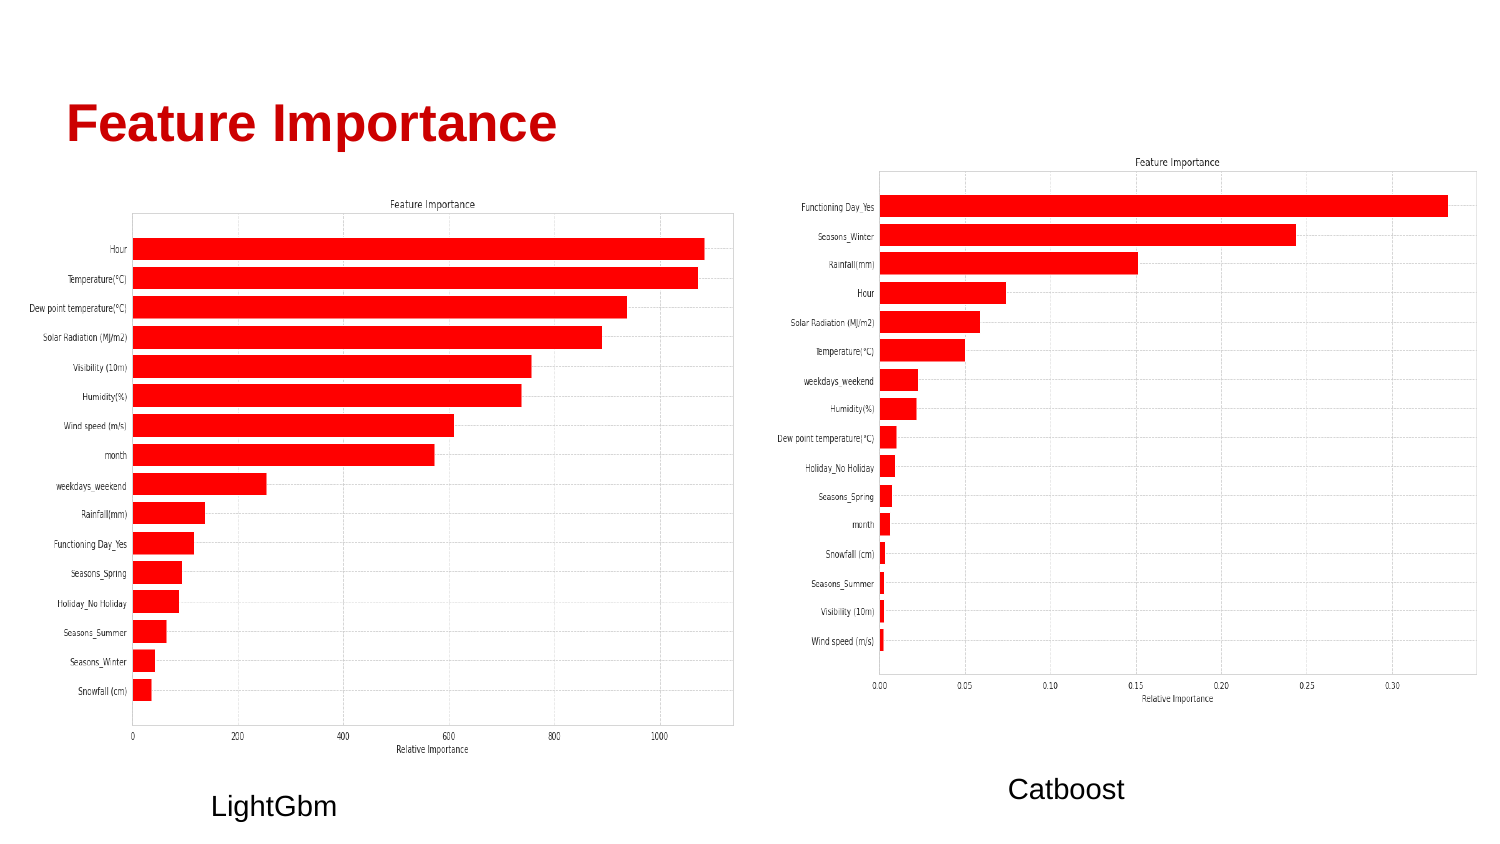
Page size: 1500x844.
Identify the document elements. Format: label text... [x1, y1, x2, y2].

title Feature Importance [51, 72, 1449, 167]
picture [24, 192, 738, 760]
text_box Catboost [993, 754, 1244, 820]
picture [771, 150, 1482, 709]
text_box LightGbm [195, 771, 530, 837]
